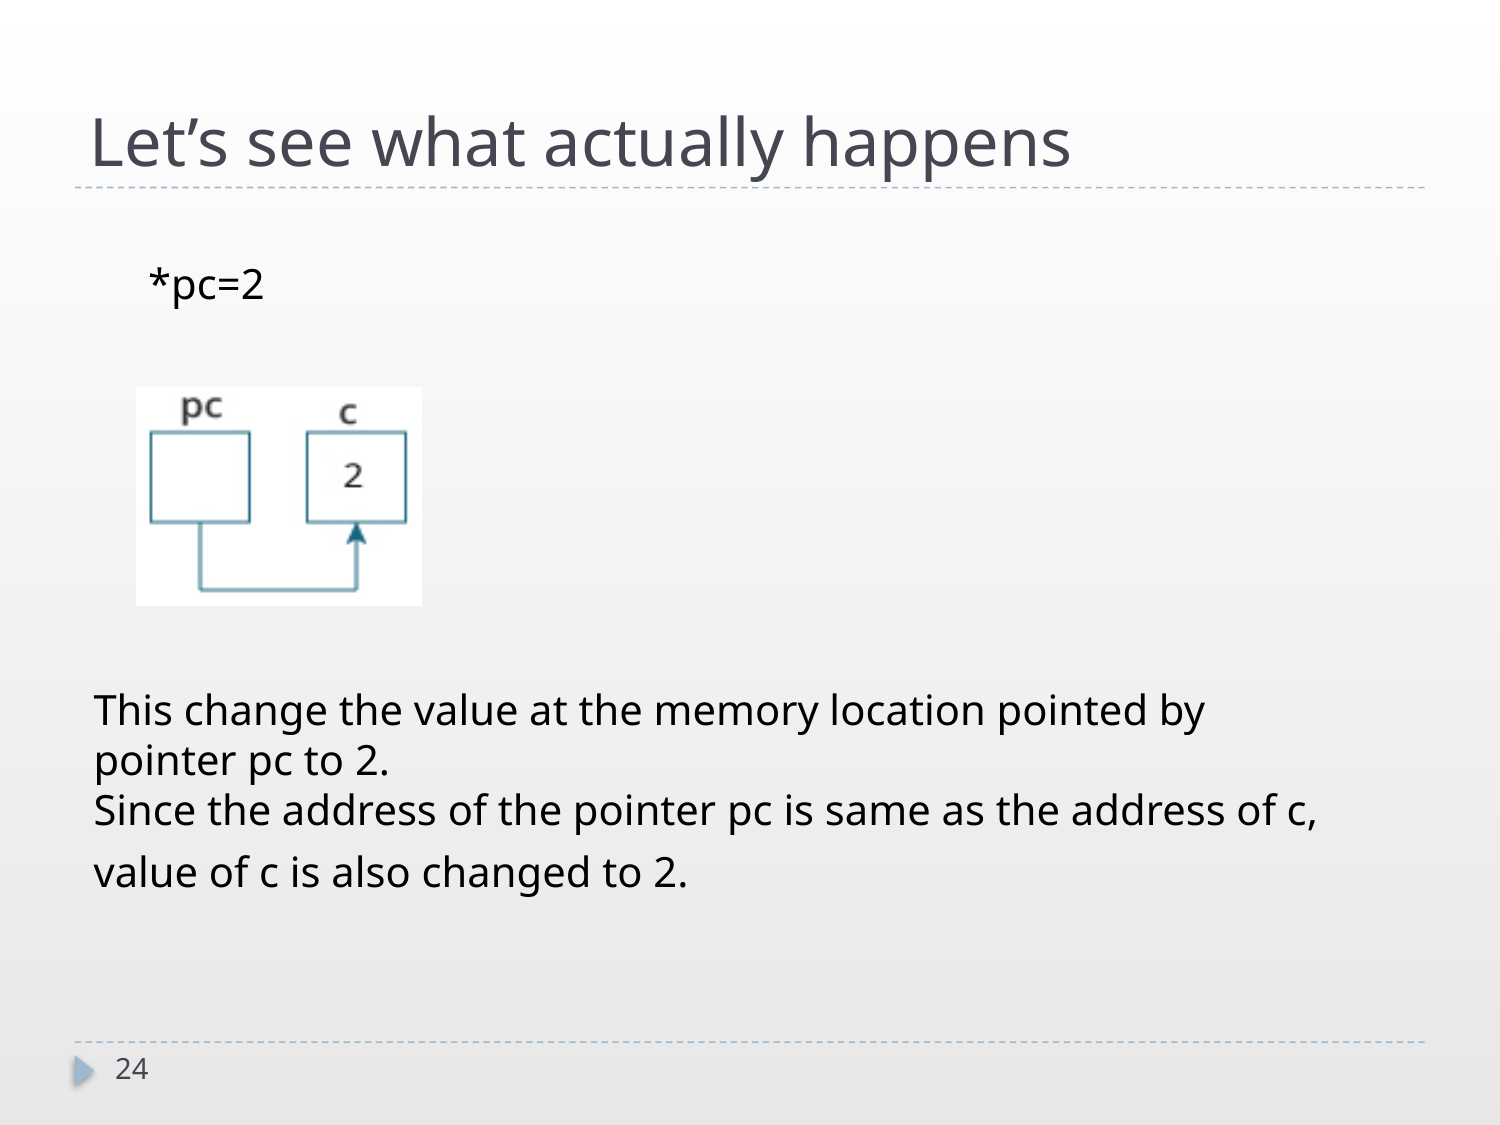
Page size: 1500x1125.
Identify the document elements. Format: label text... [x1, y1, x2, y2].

title Let’s see what actually happens [75, 24, 1425, 188]
text_box *pc=2 [133, 250, 280, 315]
picture [136, 386, 423, 607]
list This change the value at the memory location pointed by pointer pc to 2. Since the address of the pointer pc is same as the address of c, value of c is also changed to 2. [78, 463, 1359, 1117]
